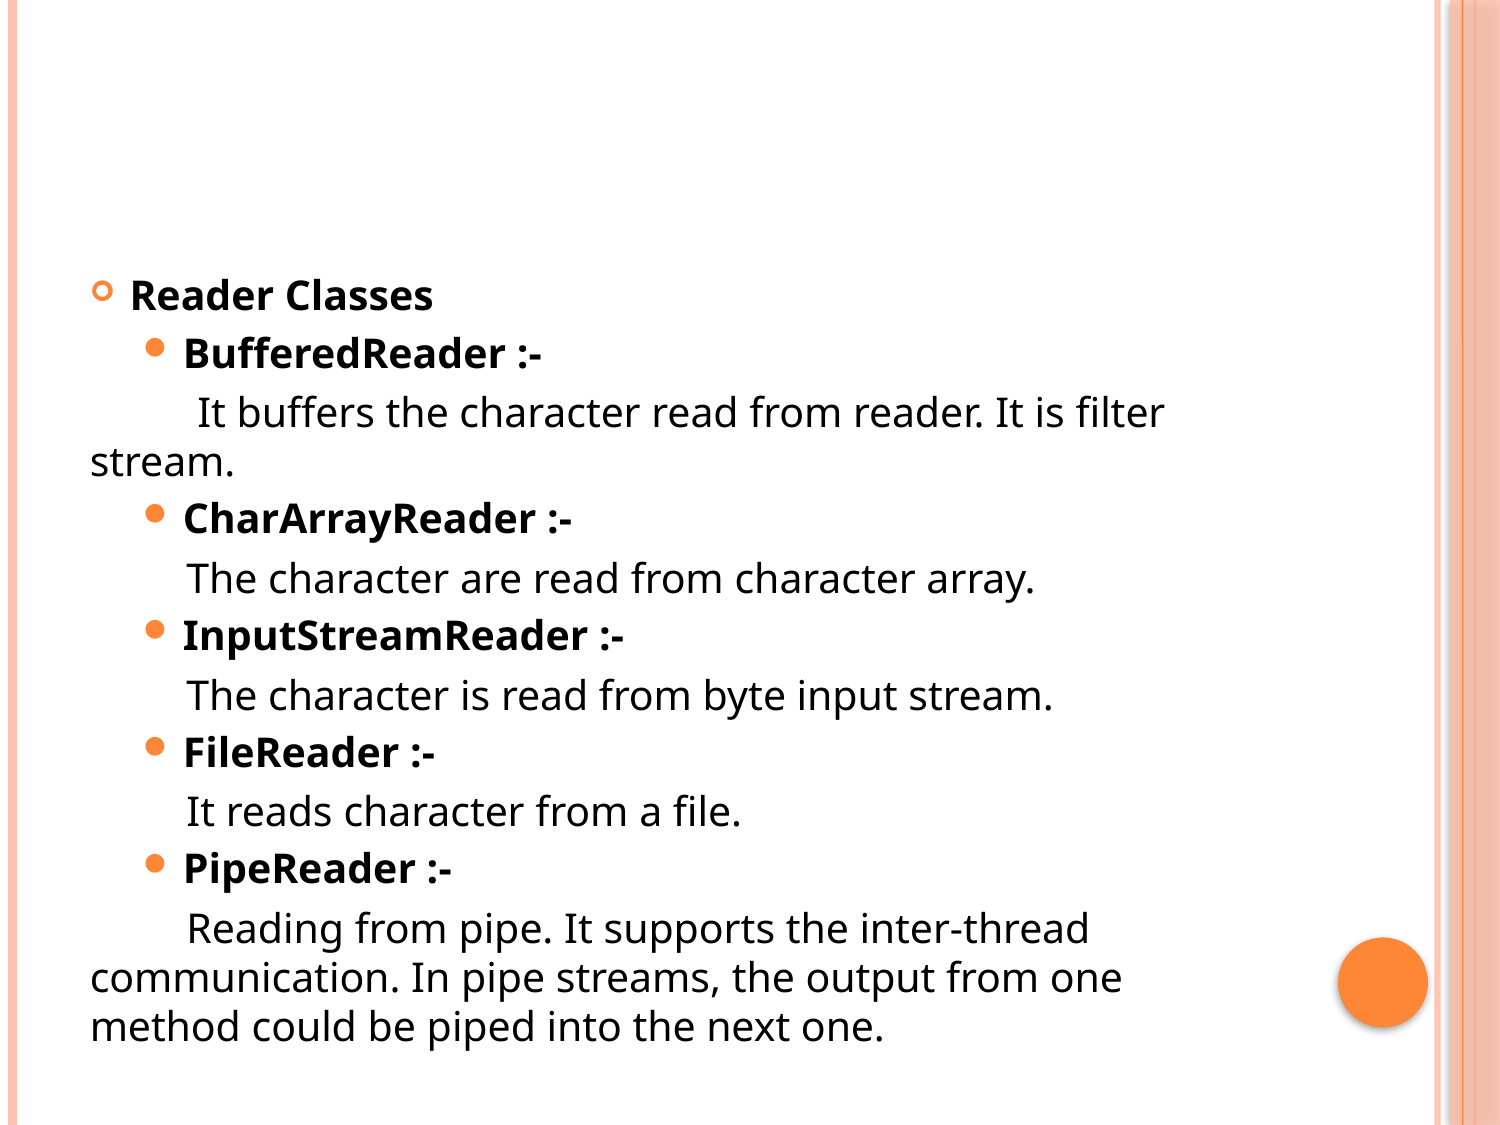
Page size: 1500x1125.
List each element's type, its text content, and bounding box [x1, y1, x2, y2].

list Reader Classes BufferedReader :- It buffers the character read from reader. It is filter stream. CharArrayReader :- The character are read from character array. InputStreamReader :- The character is read from byte input stream. FileReader :- It reads character from a file. PipeReader :- Reading from pipe. It supports the inter-thread communication. In pipe streams, the output from one method could be piped into the next one. [75, 262, 1300, 1062]
